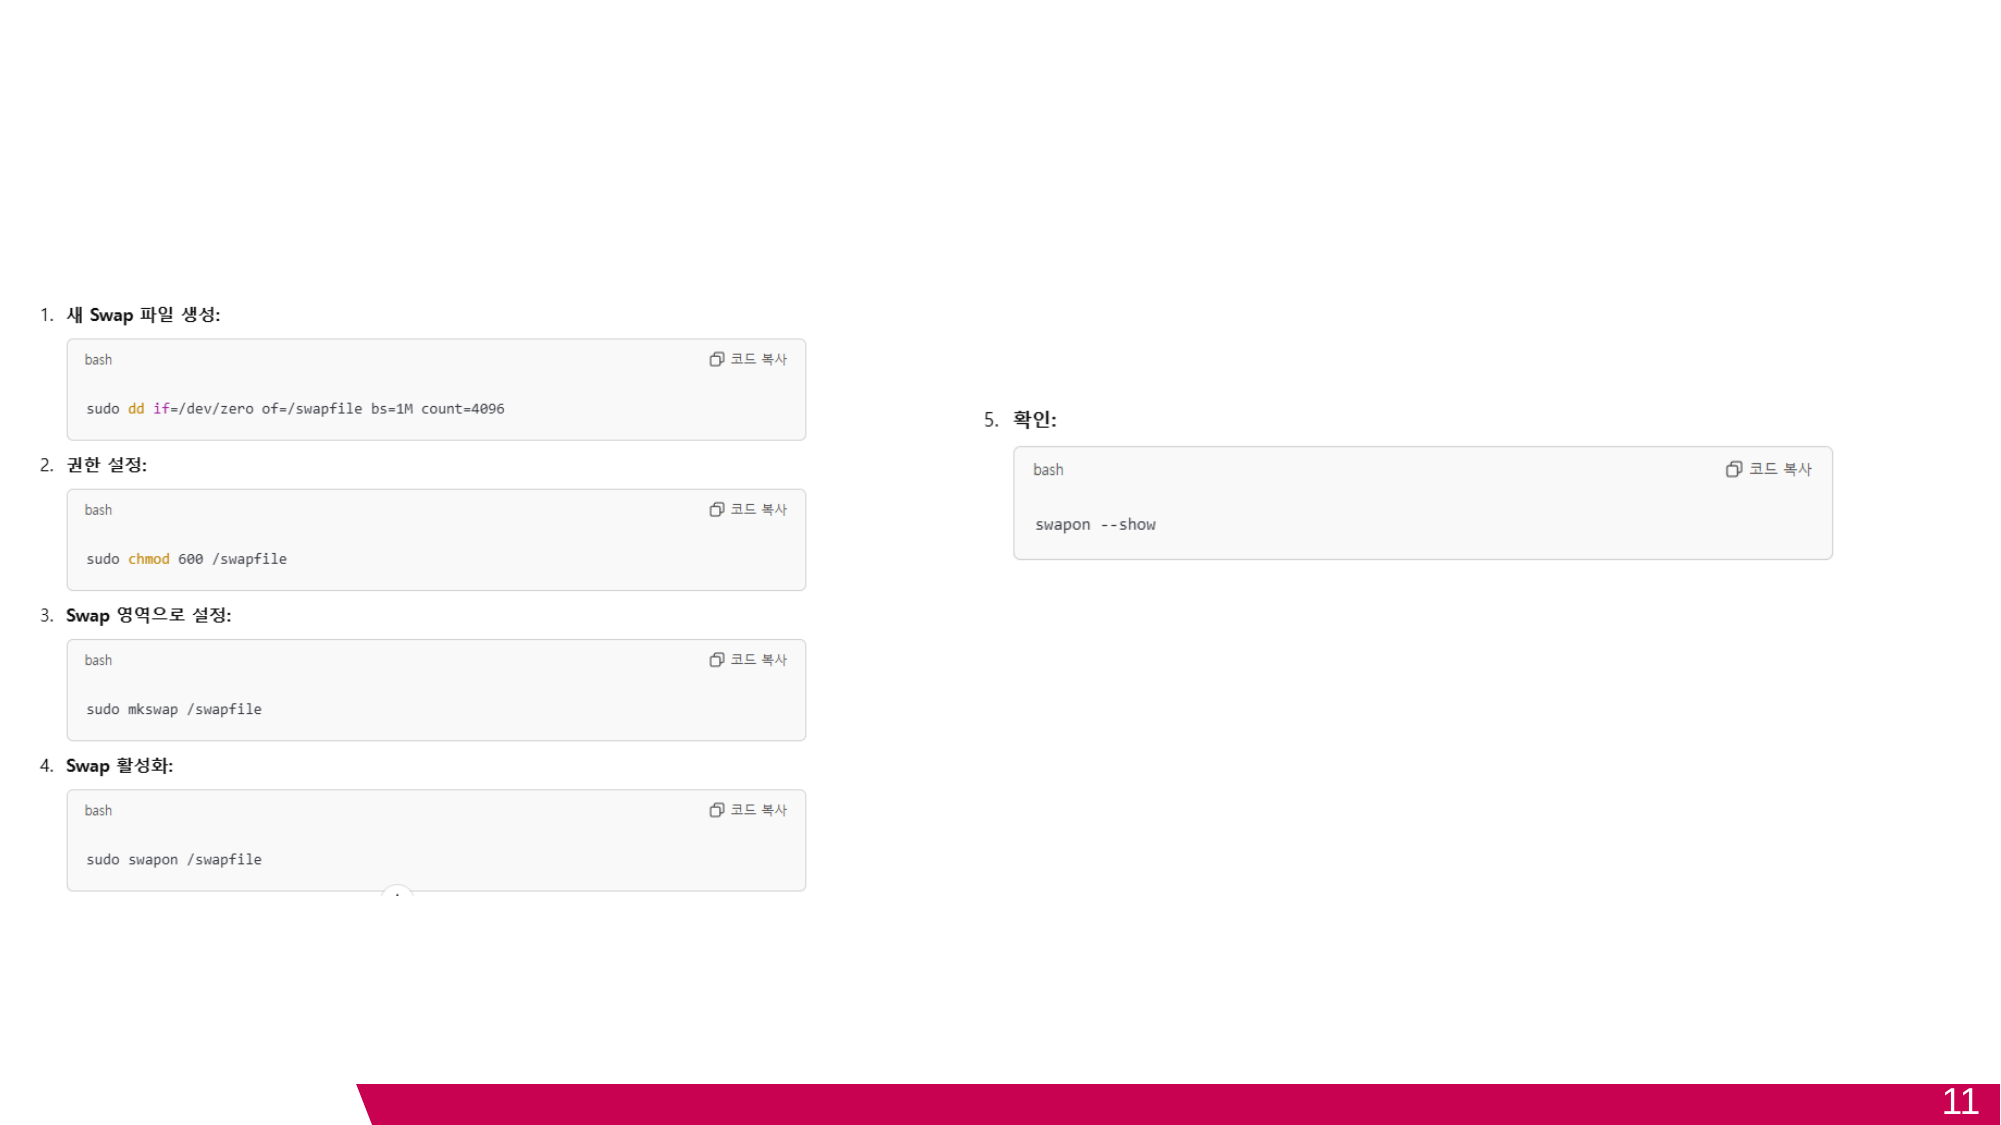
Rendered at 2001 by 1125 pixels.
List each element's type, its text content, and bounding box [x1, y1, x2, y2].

picture [969, 400, 1849, 576]
slide_number 11 [1872, 1069, 1996, 1125]
picture [33, 296, 814, 896]
